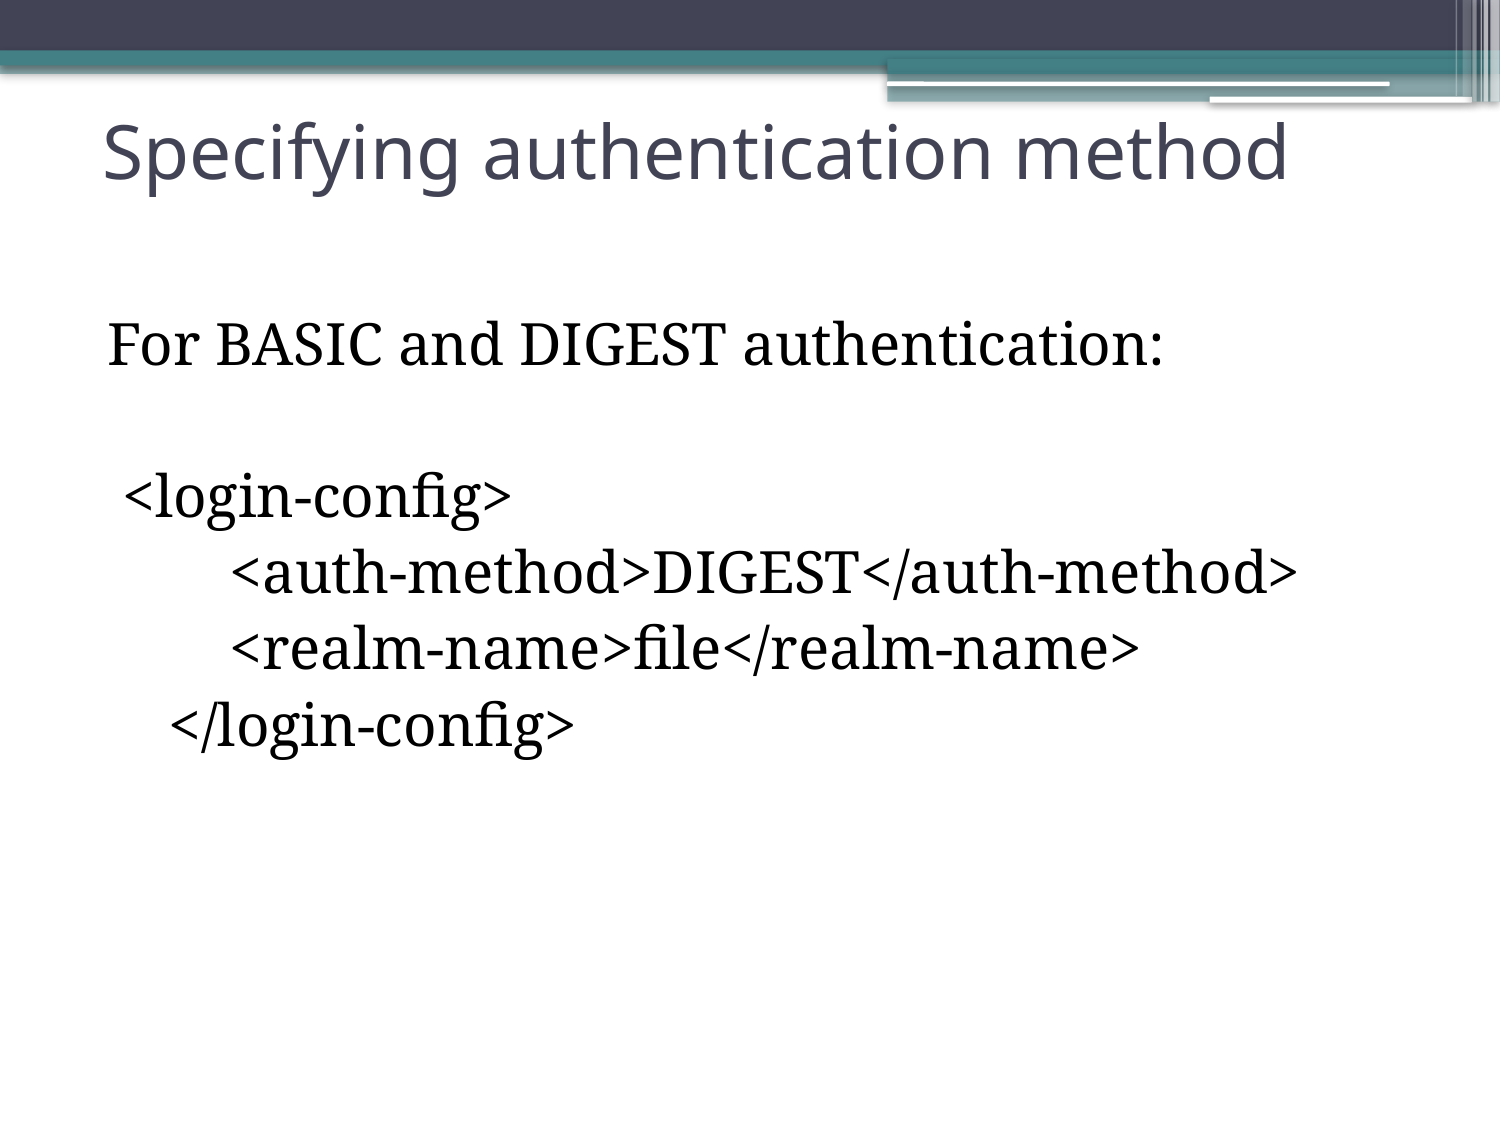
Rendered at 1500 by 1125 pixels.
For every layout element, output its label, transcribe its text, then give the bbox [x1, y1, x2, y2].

title Specifying authentication method [87, 62, 1438, 238]
list For BASIC and DIGEST authentication: <login-config> <auth-method>DIGEST</auth-method> <realm-name>file</realm-name> </login-config> [75, 299, 1425, 1079]
